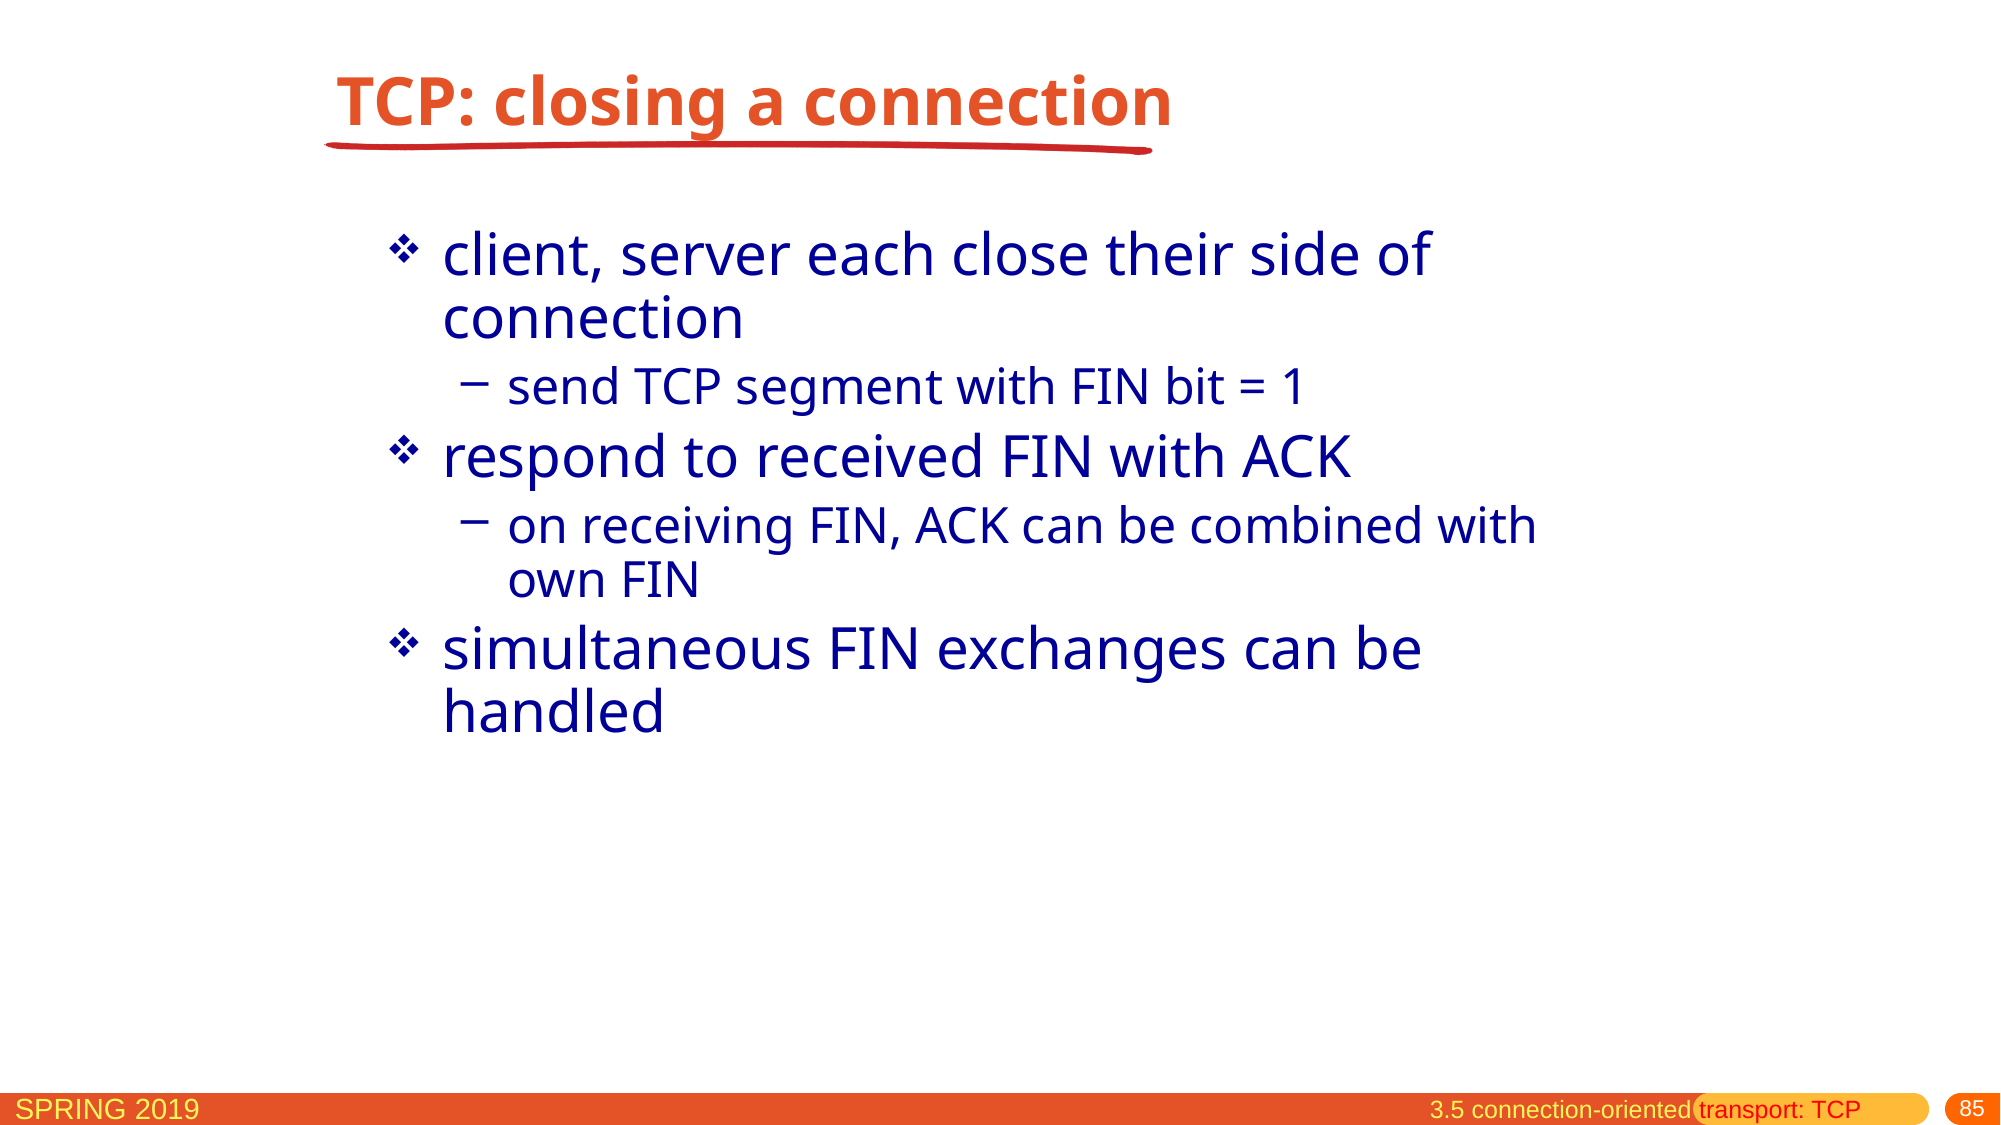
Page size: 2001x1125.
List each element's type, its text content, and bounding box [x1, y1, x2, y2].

text_box 3.5 connection-oriented transport: TCP [1414, 1086, 1882, 1125]
title TCP: closing a connection [321, 39, 1597, 159]
list client, server each close their side of connection send TCP segment with FIN bit = 1 respond to received FIN with ACK on receiving FIN, ACK can be combined with own FIN simultaneous FIN exchanges can be handled [370, 217, 1632, 981]
picture [320, 137, 1163, 160]
